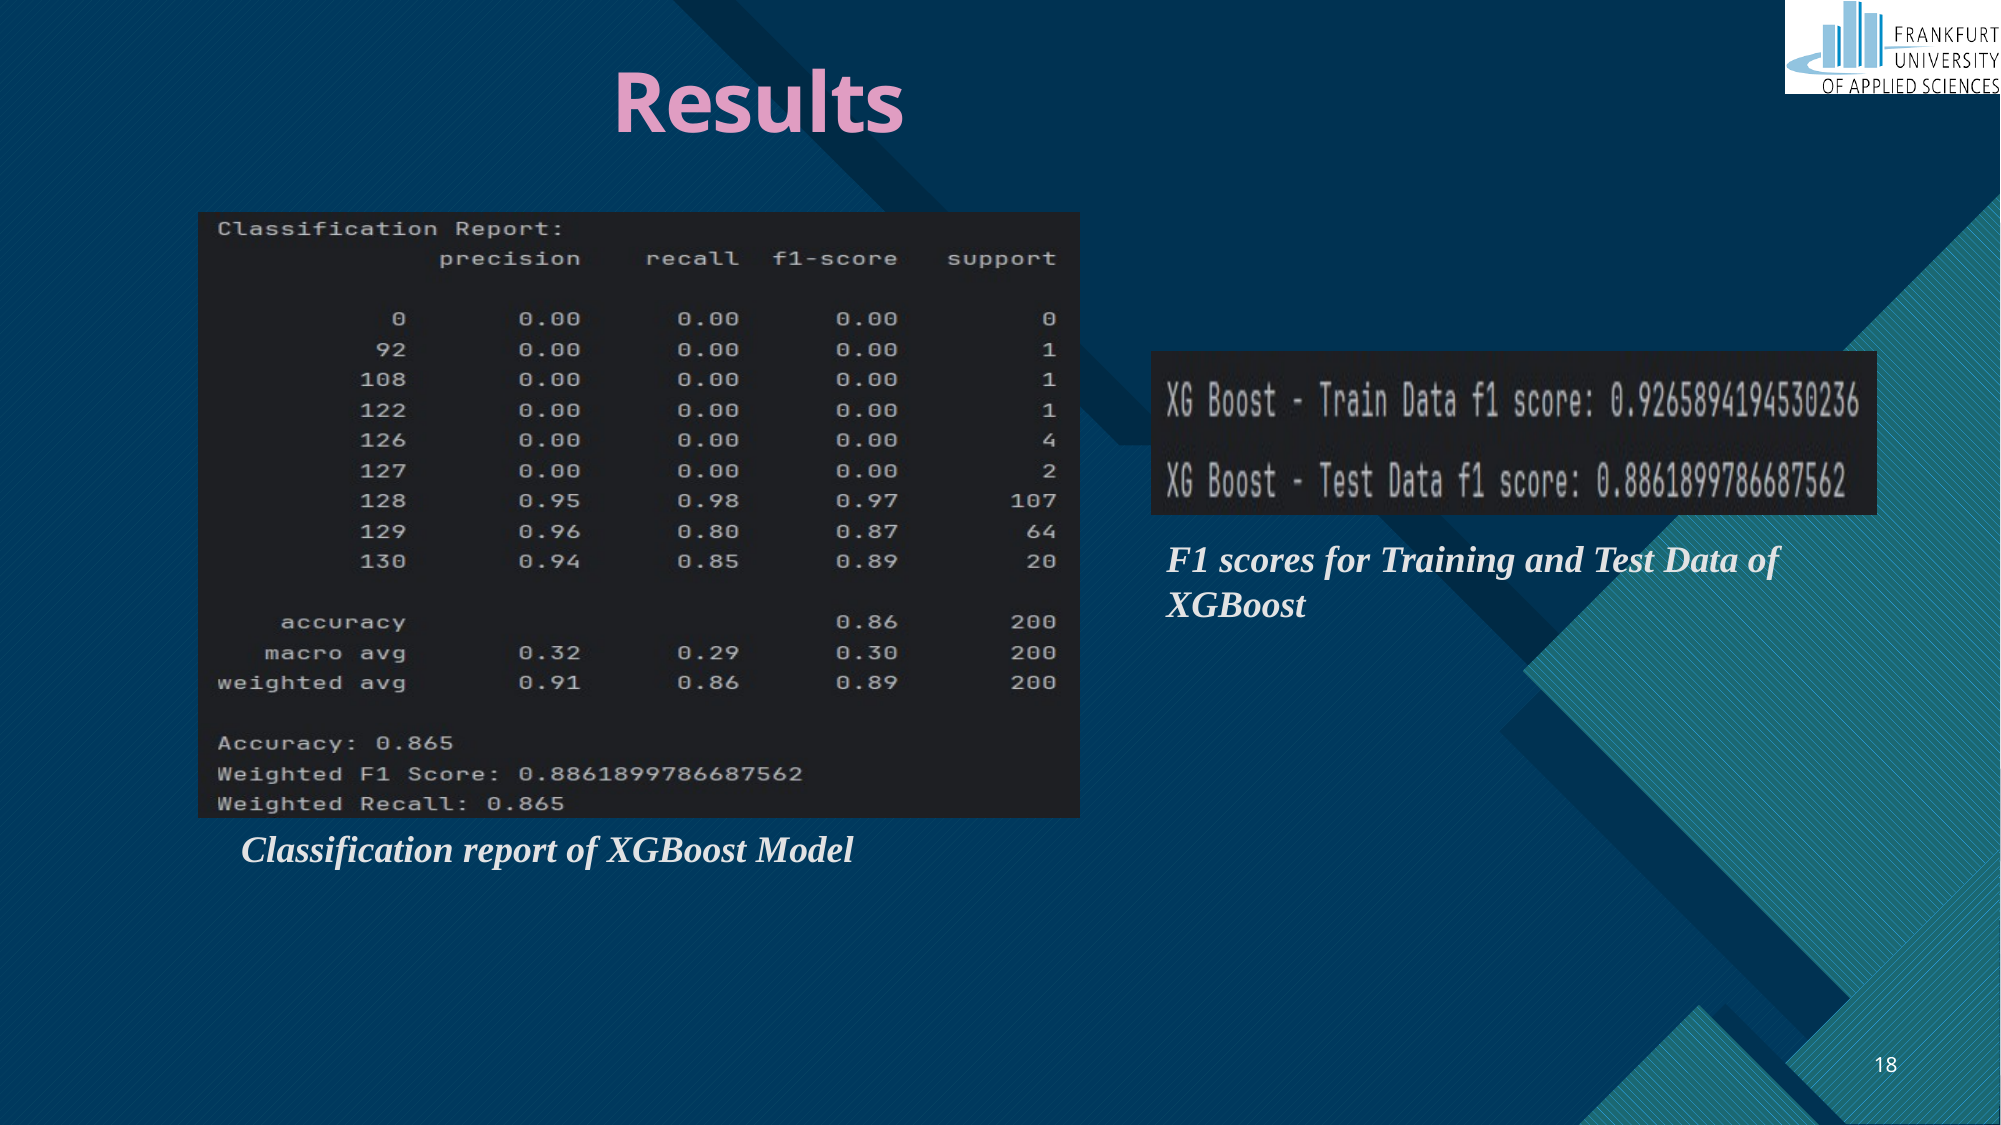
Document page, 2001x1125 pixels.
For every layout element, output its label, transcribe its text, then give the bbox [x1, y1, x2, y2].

title Results [596, 39, 1144, 158]
slide_number 8 [1523, 633, 2001, 1064]
text_box F1 scores for Training and Test Data of XGBoost [1151, 528, 1933, 633]
picture [1151, 351, 1877, 515]
slide_number 18 [1845, 1035, 1913, 1096]
picture [1784, 0, 2000, 94]
picture [198, 212, 1080, 818]
text_box Classification report of XGBoost Model [226, 818, 1080, 923]
